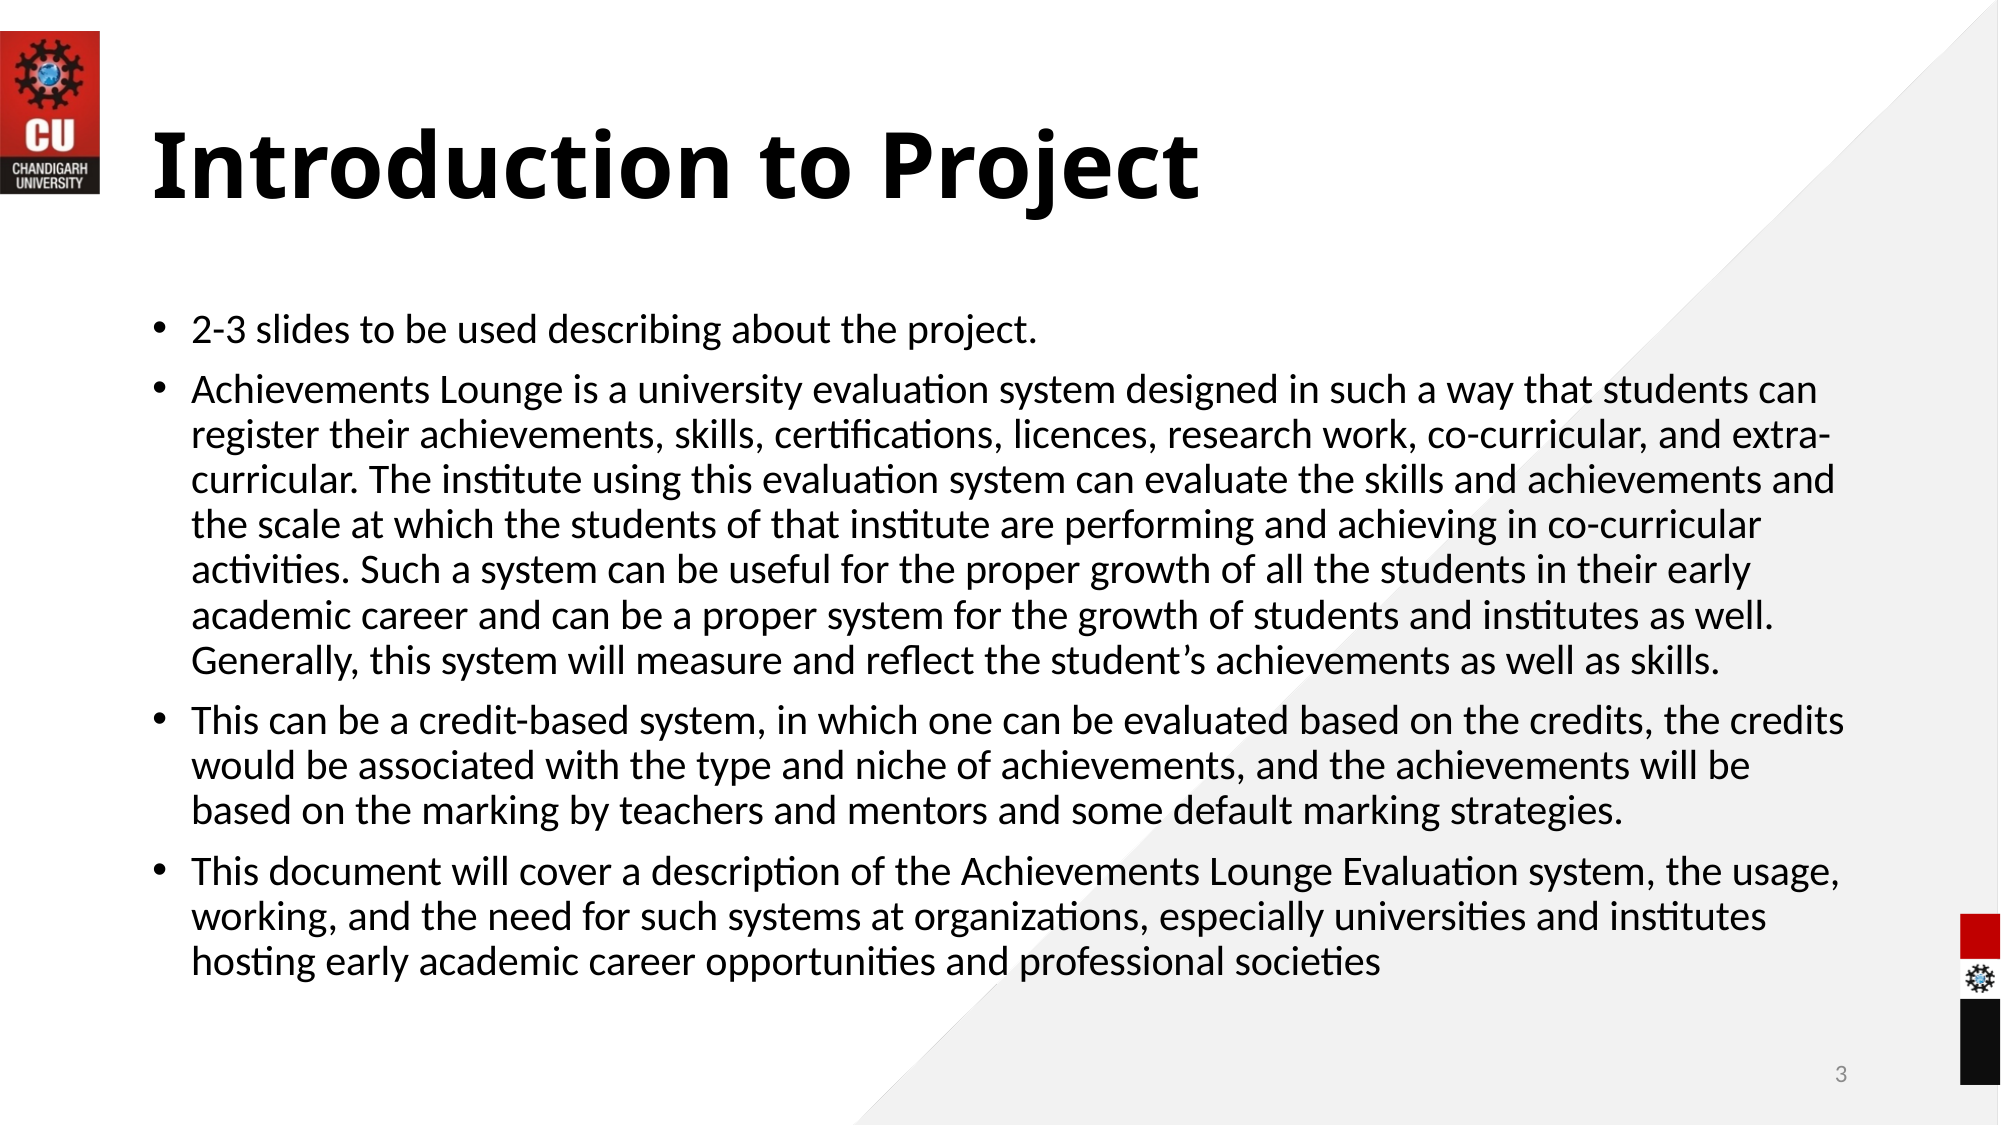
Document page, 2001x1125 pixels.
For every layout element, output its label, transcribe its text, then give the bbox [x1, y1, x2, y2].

slide_number 3 [1412, 1042, 1863, 1103]
list 2-3 slides to be used describing about the project. Achievements Lounge is a university evaluation system designed in such a way that students can register their achievements, skills, certifications, licences, research work, co-curricular, and extra-curricular. The institute using this evaluation system can evaluate the skills and achievements and the scale at which the students of that institute are performing and achieving in co-curricular activities. Such a system can be useful for the proper growth of all the students in their early academic career and can be a proper system for the growth of students and institutes as well. Generally, this system will measure and reflect the student’s achievements as well as skills. This can be a credit-based system, in which one can be evaluated based on the credits, the credits would be associated with the type and niche of achievements, and the achievements will be based on the marking by teachers and mentors and some default marking strategies. This document will cover a description of the Achievements Lounge Evaluation system, the usage, working, and the need for such systems at organizations, especially universities and institutes hosting early academic career opportunities and professional societies [137, 299, 1863, 1014]
picture [0, 0, 2001, 1125]
title Introduction to Project [137, 59, 1863, 278]
